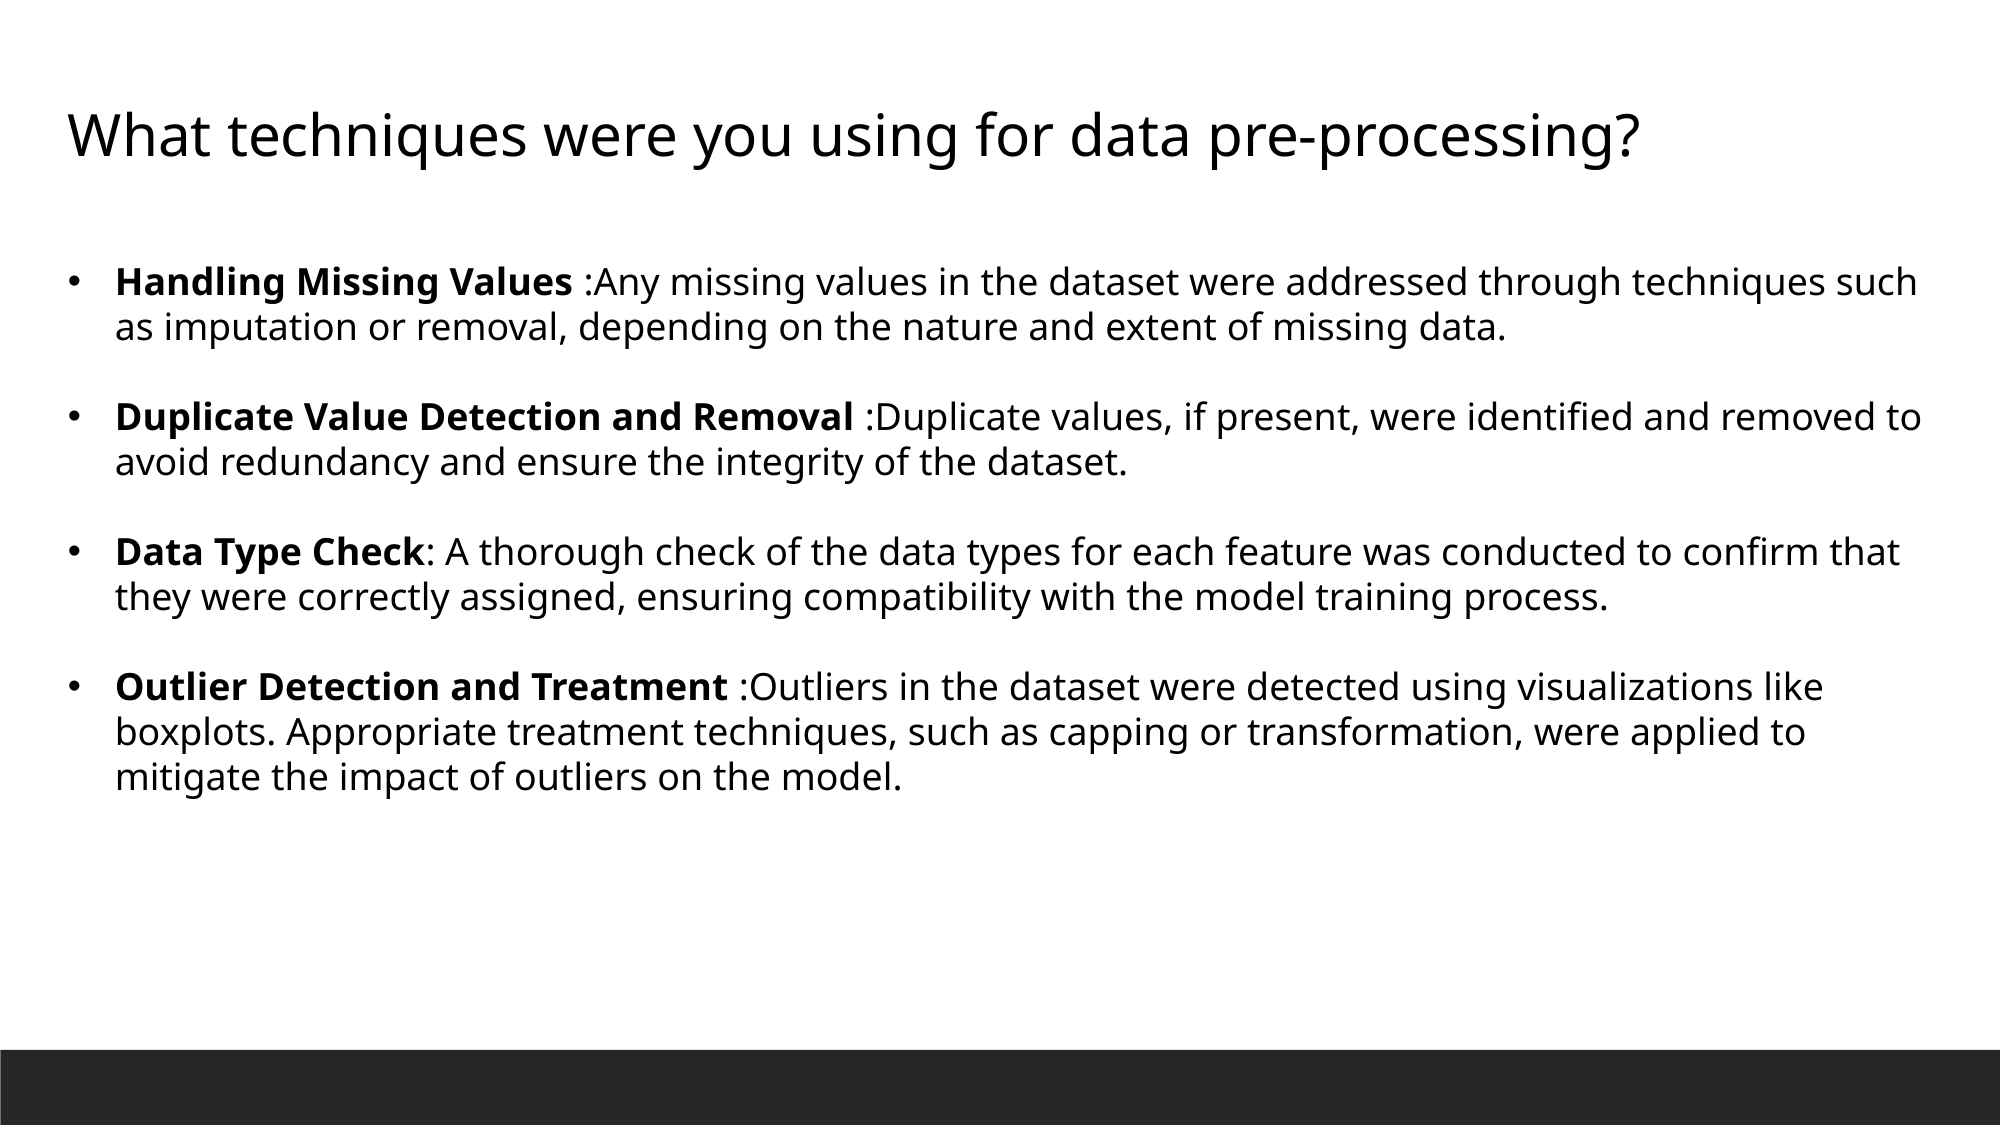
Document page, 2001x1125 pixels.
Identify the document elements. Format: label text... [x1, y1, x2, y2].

text_box What techniques were you using for data pre-processing? Handling Missing Values :Any missing values in the dataset were addressed through techniques such as imputation or removal, depending on the nature and extent of missing data. Duplicate Value Detection and Removal :Duplicate values, if present, were identified and removed to avoid redundancy and ensure the integrity of the dataset. Data Type Check: A thorough check of the data types for each feature was conducted to confirm that they were correctly assigned, ensuring compatibility with the model training process. Outlier Detection and Treatment :Outliers in the dataset were detected using visualizations like boxplots. Appropriate treatment techniques, such as capping or transformation, were applied to mitigate the impact of outliers on the model. [53, 90, 1968, 805]
